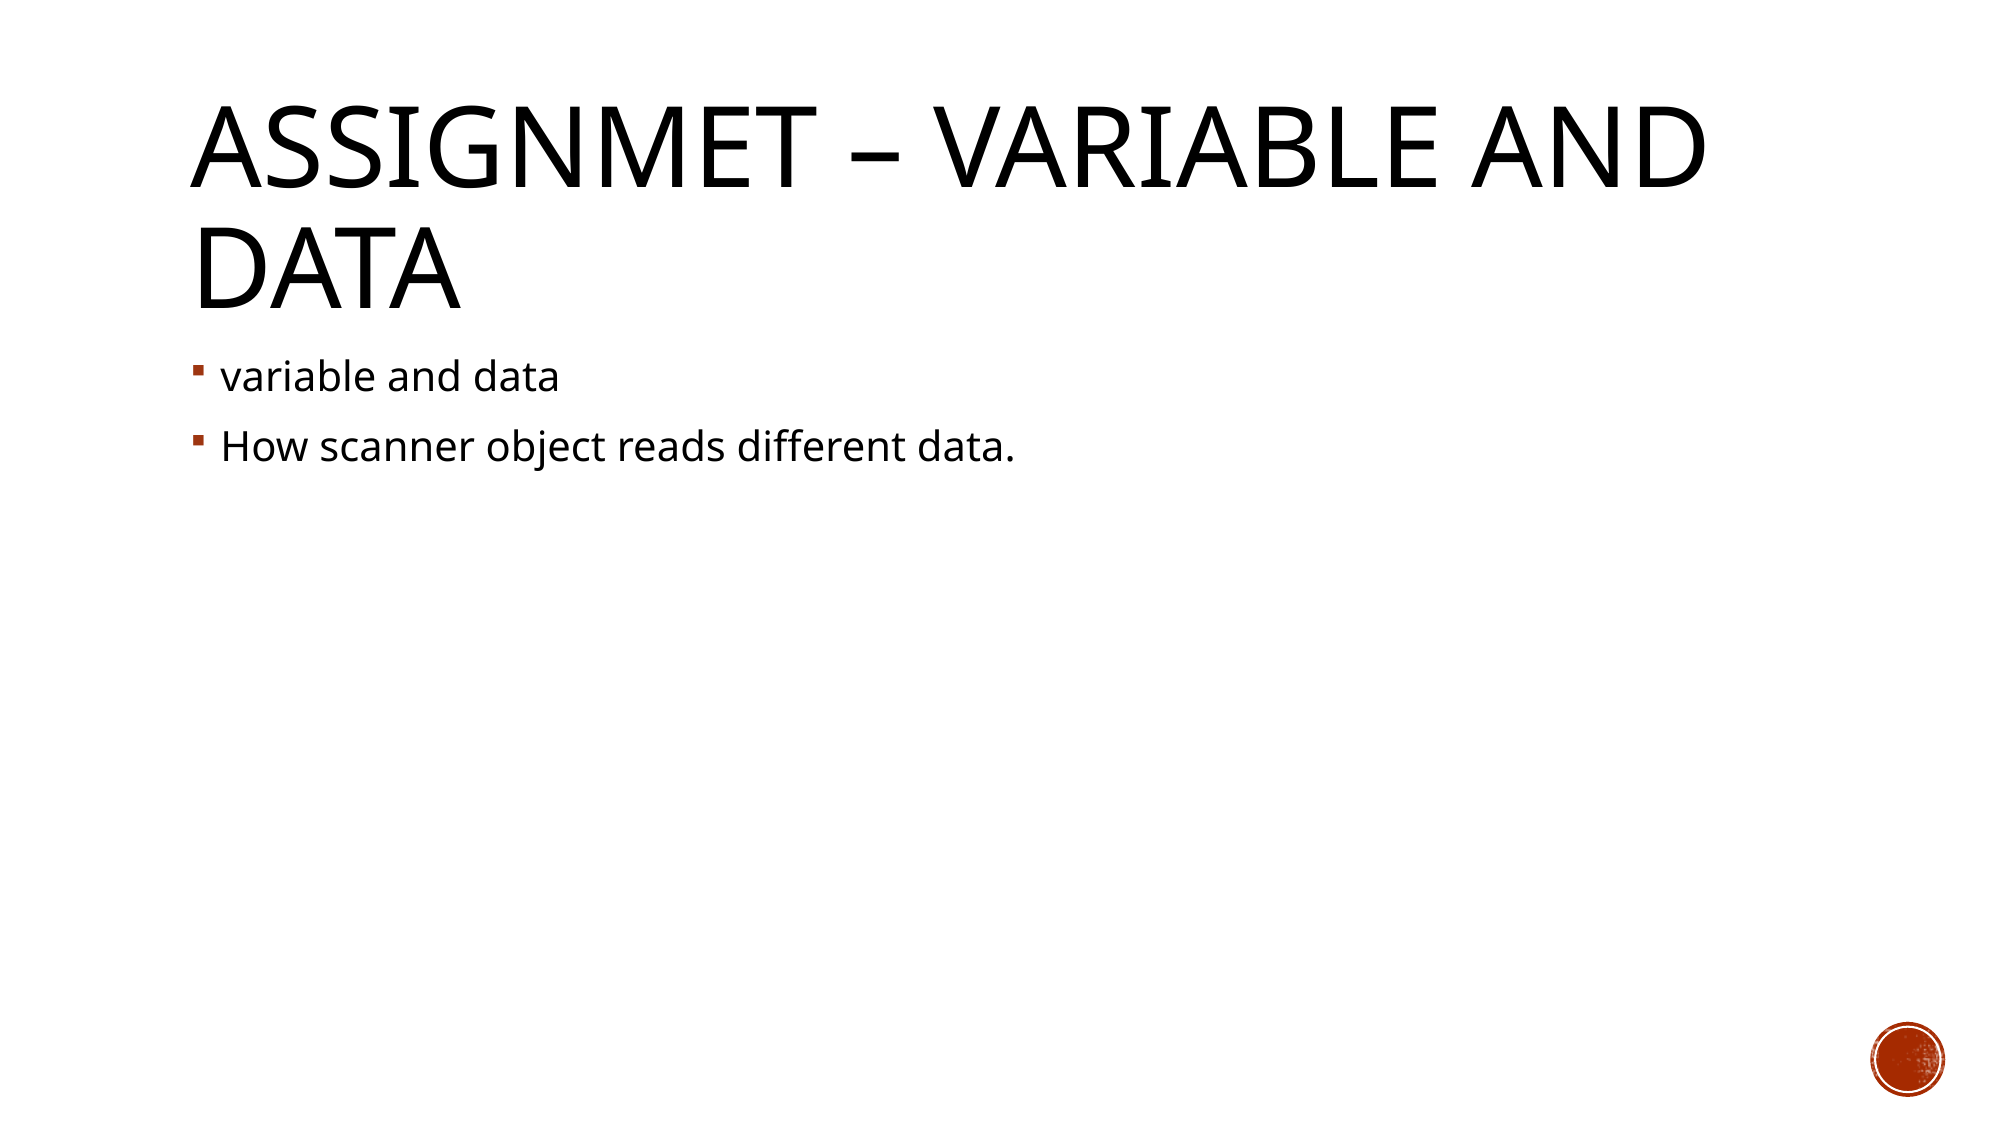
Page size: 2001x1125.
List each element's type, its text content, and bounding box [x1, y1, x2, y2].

title Assignmet – variable and data [175, 79, 1826, 344]
list variable and data How scanner object reads different data. [175, 348, 1826, 1013]
